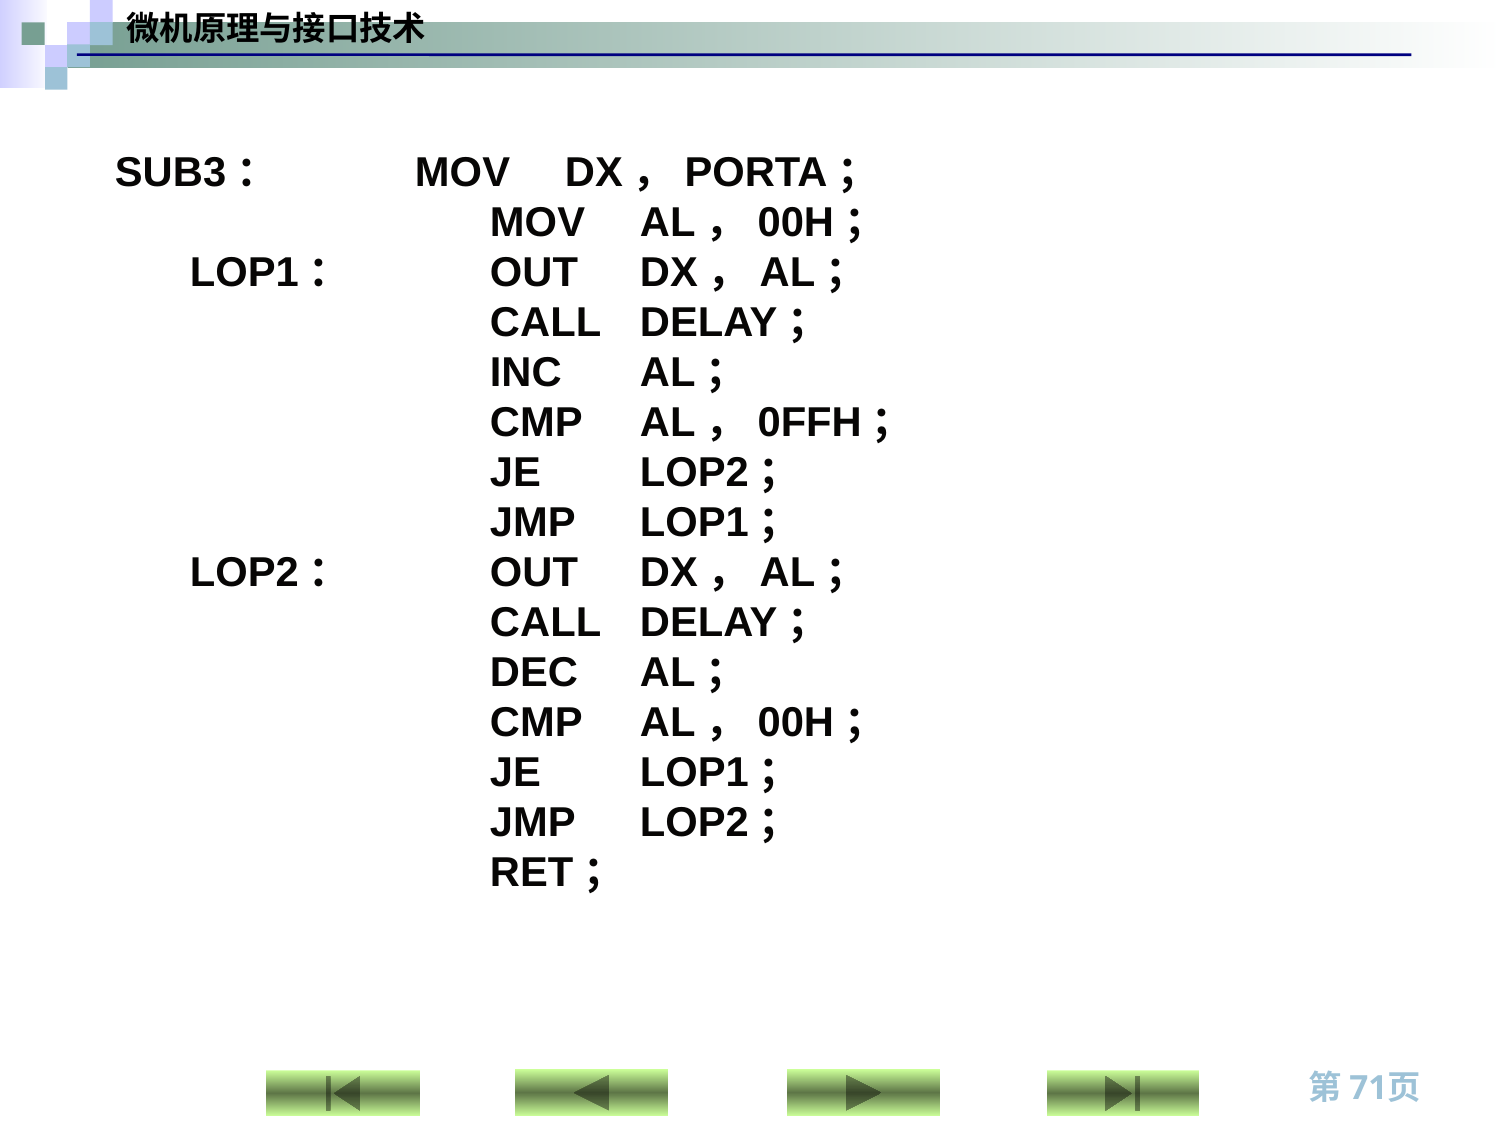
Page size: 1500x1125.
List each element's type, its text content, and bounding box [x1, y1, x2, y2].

text_box SUB3： MOV DX，PORTA； MOV AL，00H； LOP1： OUT DX，AL； CALL DELAY； INC AL； CMP AL，0FFH； JE LOP2； JMP LOP1； LOP2： OUT DX，AL； CALL DELAY； DEC AL； CMP AL，00H； JE LOP1； JMP LOP2； RET； [100, 137, 1376, 903]
